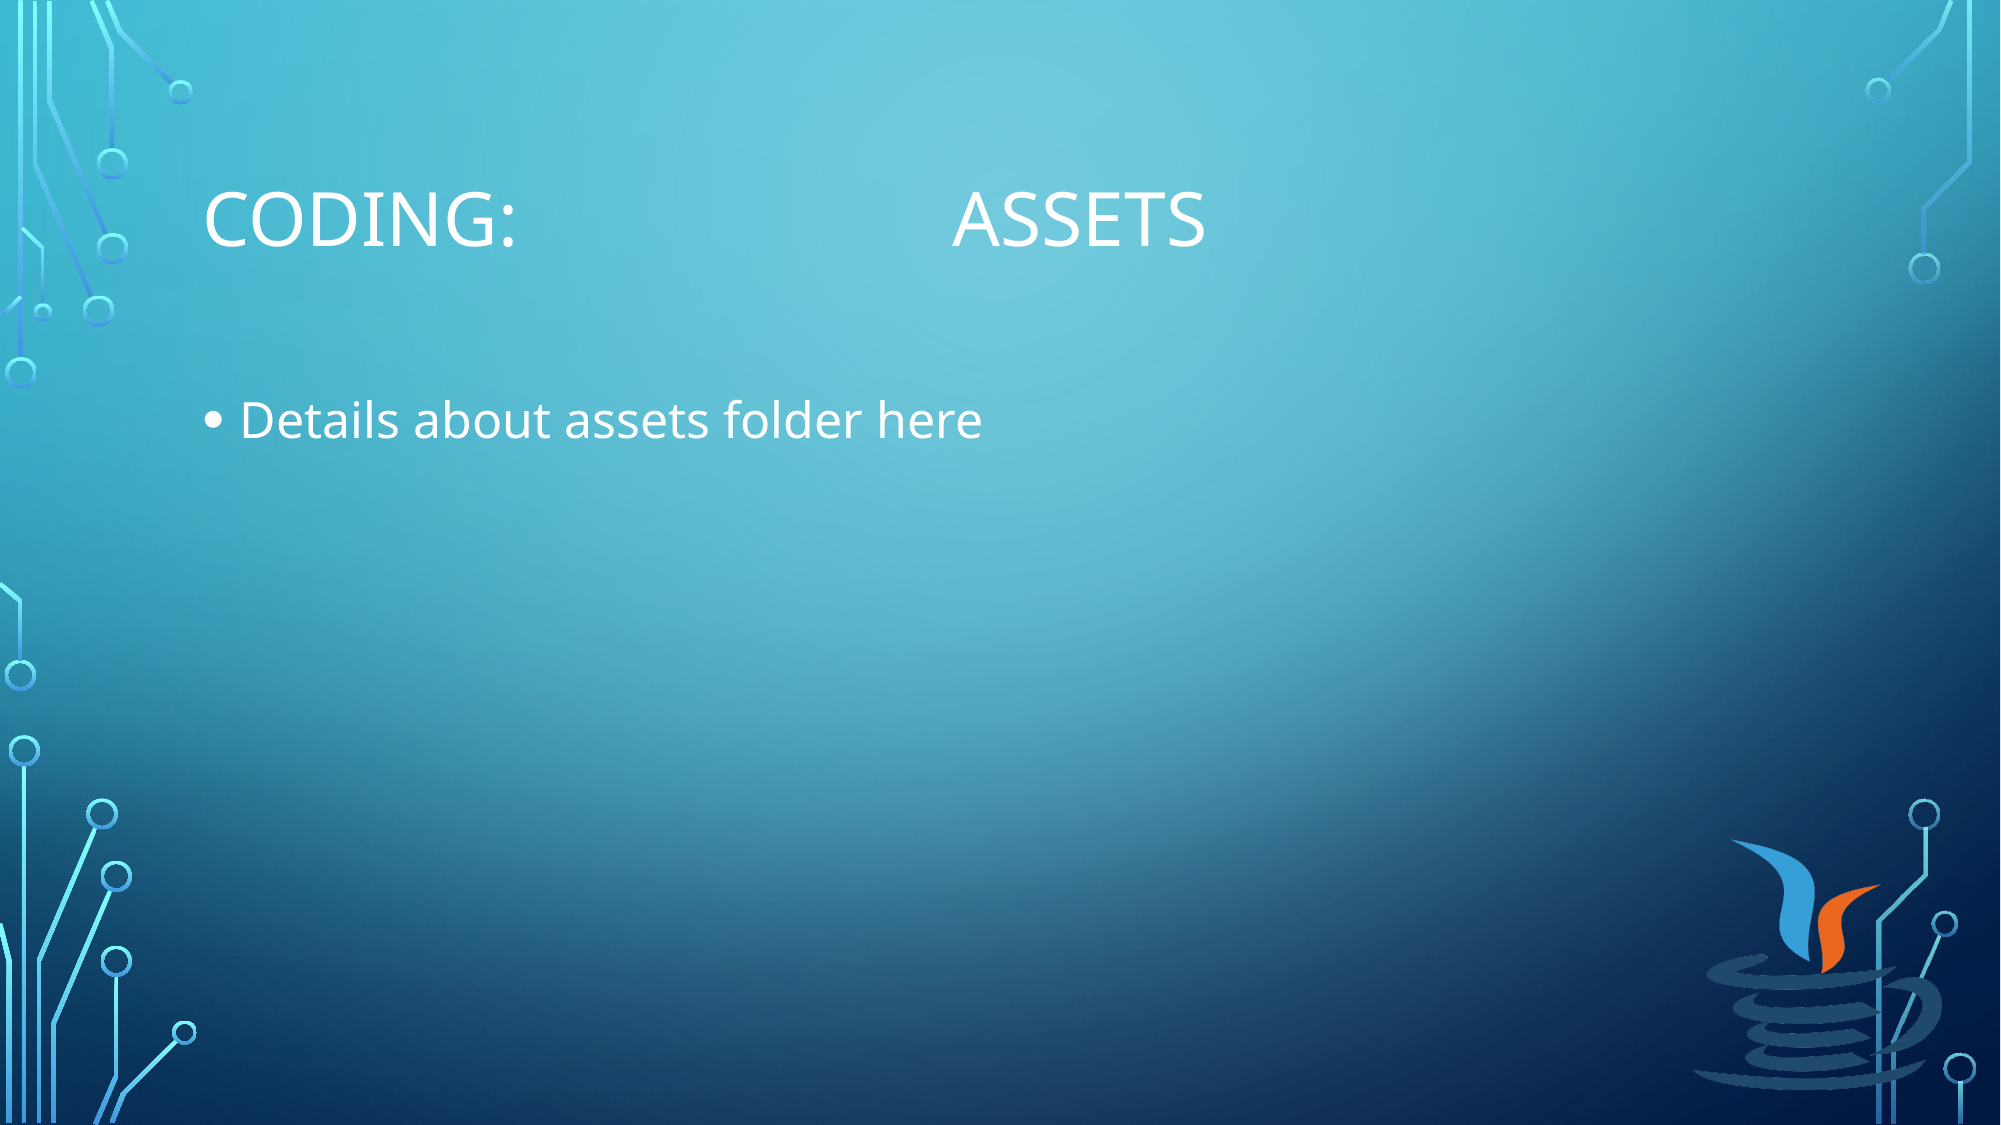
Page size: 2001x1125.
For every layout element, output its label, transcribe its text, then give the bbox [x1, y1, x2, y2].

title Coding: Assets [187, 101, 1813, 344]
list Details about assets folder here [187, 369, 1813, 950]
picture [1691, 839, 1942, 1090]
